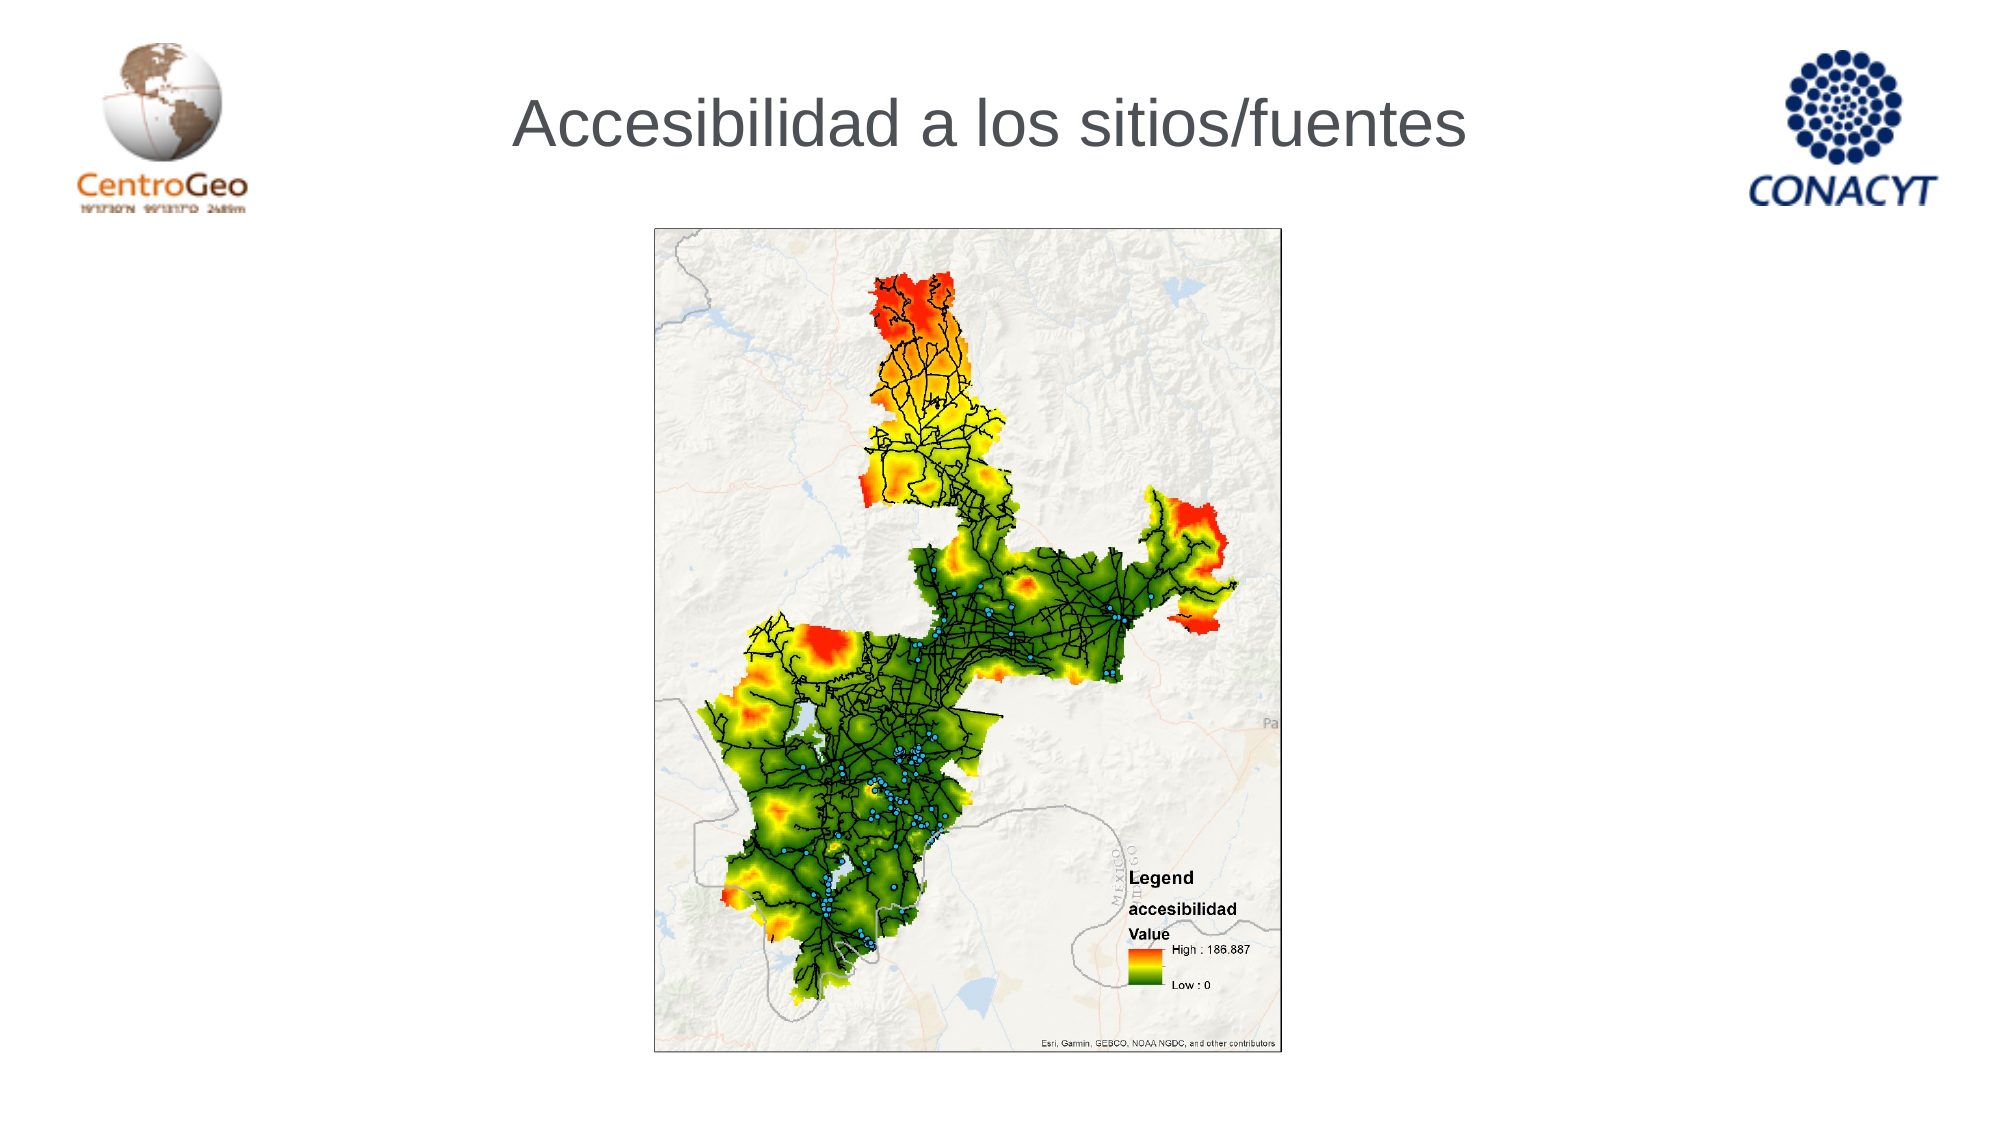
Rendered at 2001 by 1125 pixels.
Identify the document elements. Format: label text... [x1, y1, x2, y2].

picture [59, 43, 267, 213]
picture [1749, 50, 1941, 206]
picture [631, 205, 1304, 1075]
title Accesibilidad a los sitios/fuentes [249, 0, 1750, 169]
